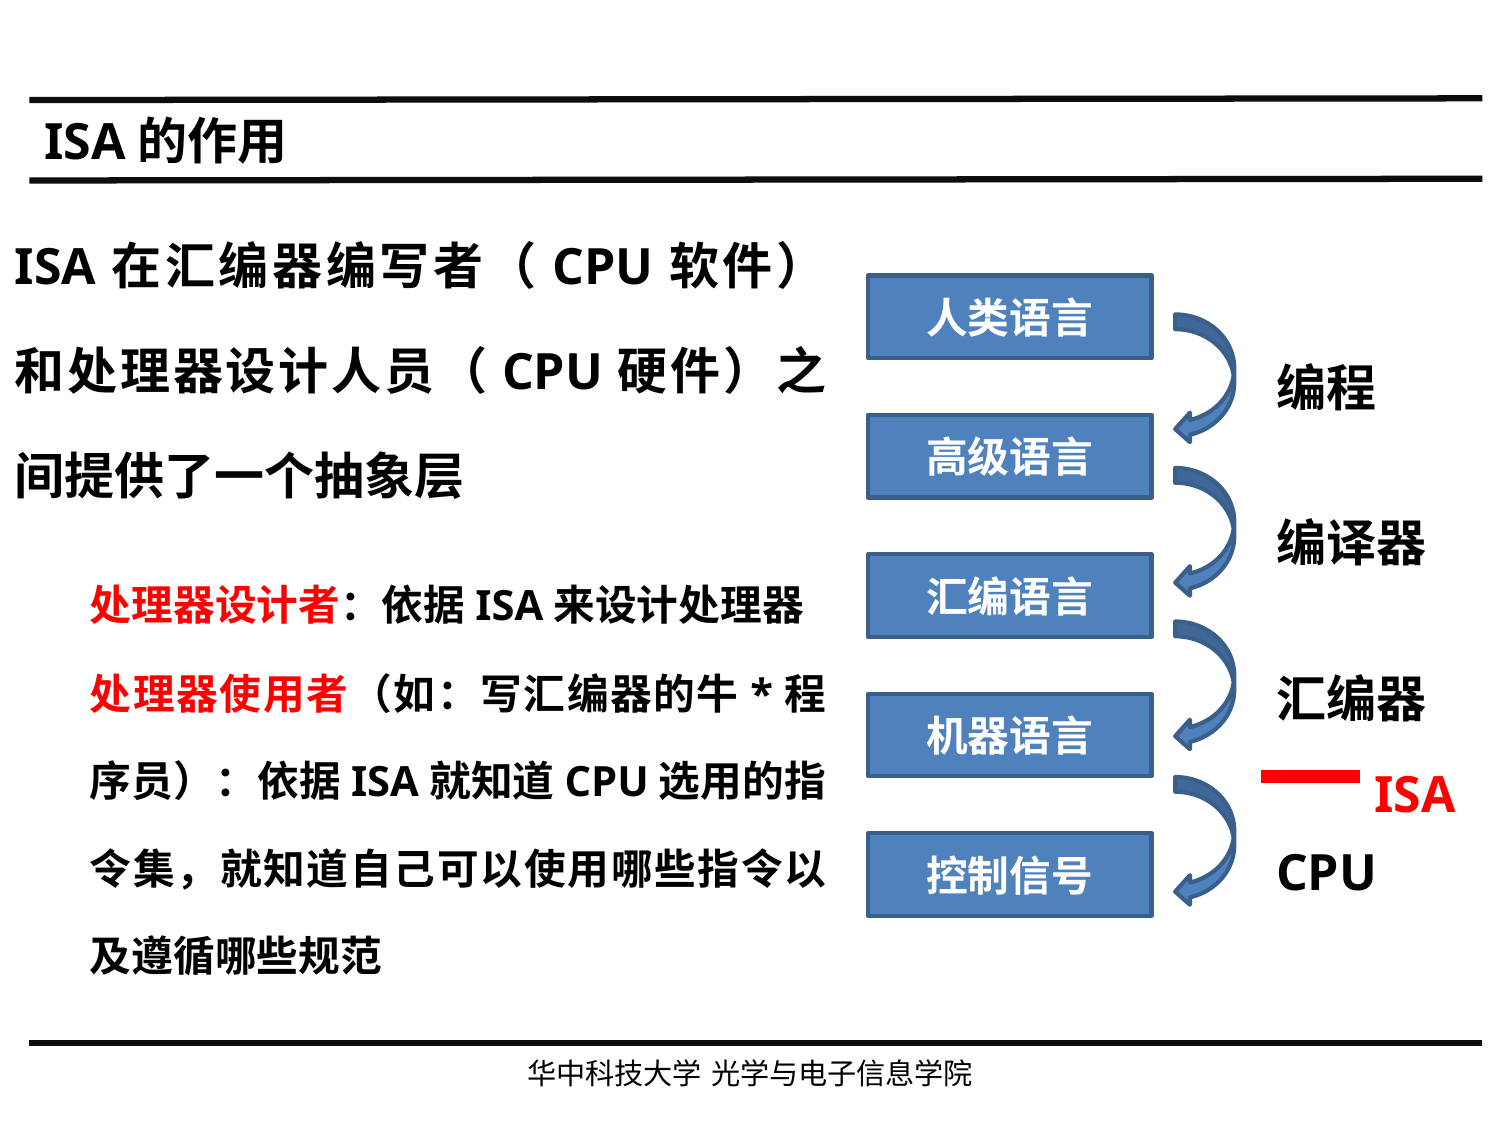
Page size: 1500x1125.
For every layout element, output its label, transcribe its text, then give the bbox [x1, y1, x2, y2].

footer 华中科技大学 光学与电子信息学院 [512, 1052, 988, 1103]
text_box [1173, 619, 1237, 752]
text_box [1173, 465, 1237, 598]
text_box 汇编器 [1261, 615, 1459, 736]
text_box ISA在汇编器编写者（CPU软件）和处理器设计人员（CPU硬件）之间提供了一个抽象层 [0, 181, 842, 512]
text_box 人类语言 [866, 273, 1154, 360]
text_box 控制信号 [866, 831, 1154, 918]
text_box [1173, 312, 1237, 445]
text_box [1173, 774, 1237, 907]
text_box 机器语言 [866, 692, 1154, 778]
text_box 汇编语言 [866, 552, 1154, 639]
text_box ISA [1359, 709, 1483, 830]
text_box ISA的作用 [29, 108, 1483, 177]
text_box 处理器设计者：依据ISA来设计处理器 [0, 534, 842, 622]
text_box 编译器 [1261, 459, 1459, 579]
text_box CPU [1261, 788, 1459, 909]
text_box 处理器使用者（如：写汇编器的牛*程序员）：依据ISA就知道CPU选用的指令集，就知道自己可以使用哪些指令以及遵循哪些规范 [0, 622, 842, 988]
text_box 高级语言 [866, 413, 1154, 500]
text_box 编程 [1261, 304, 1459, 424]
